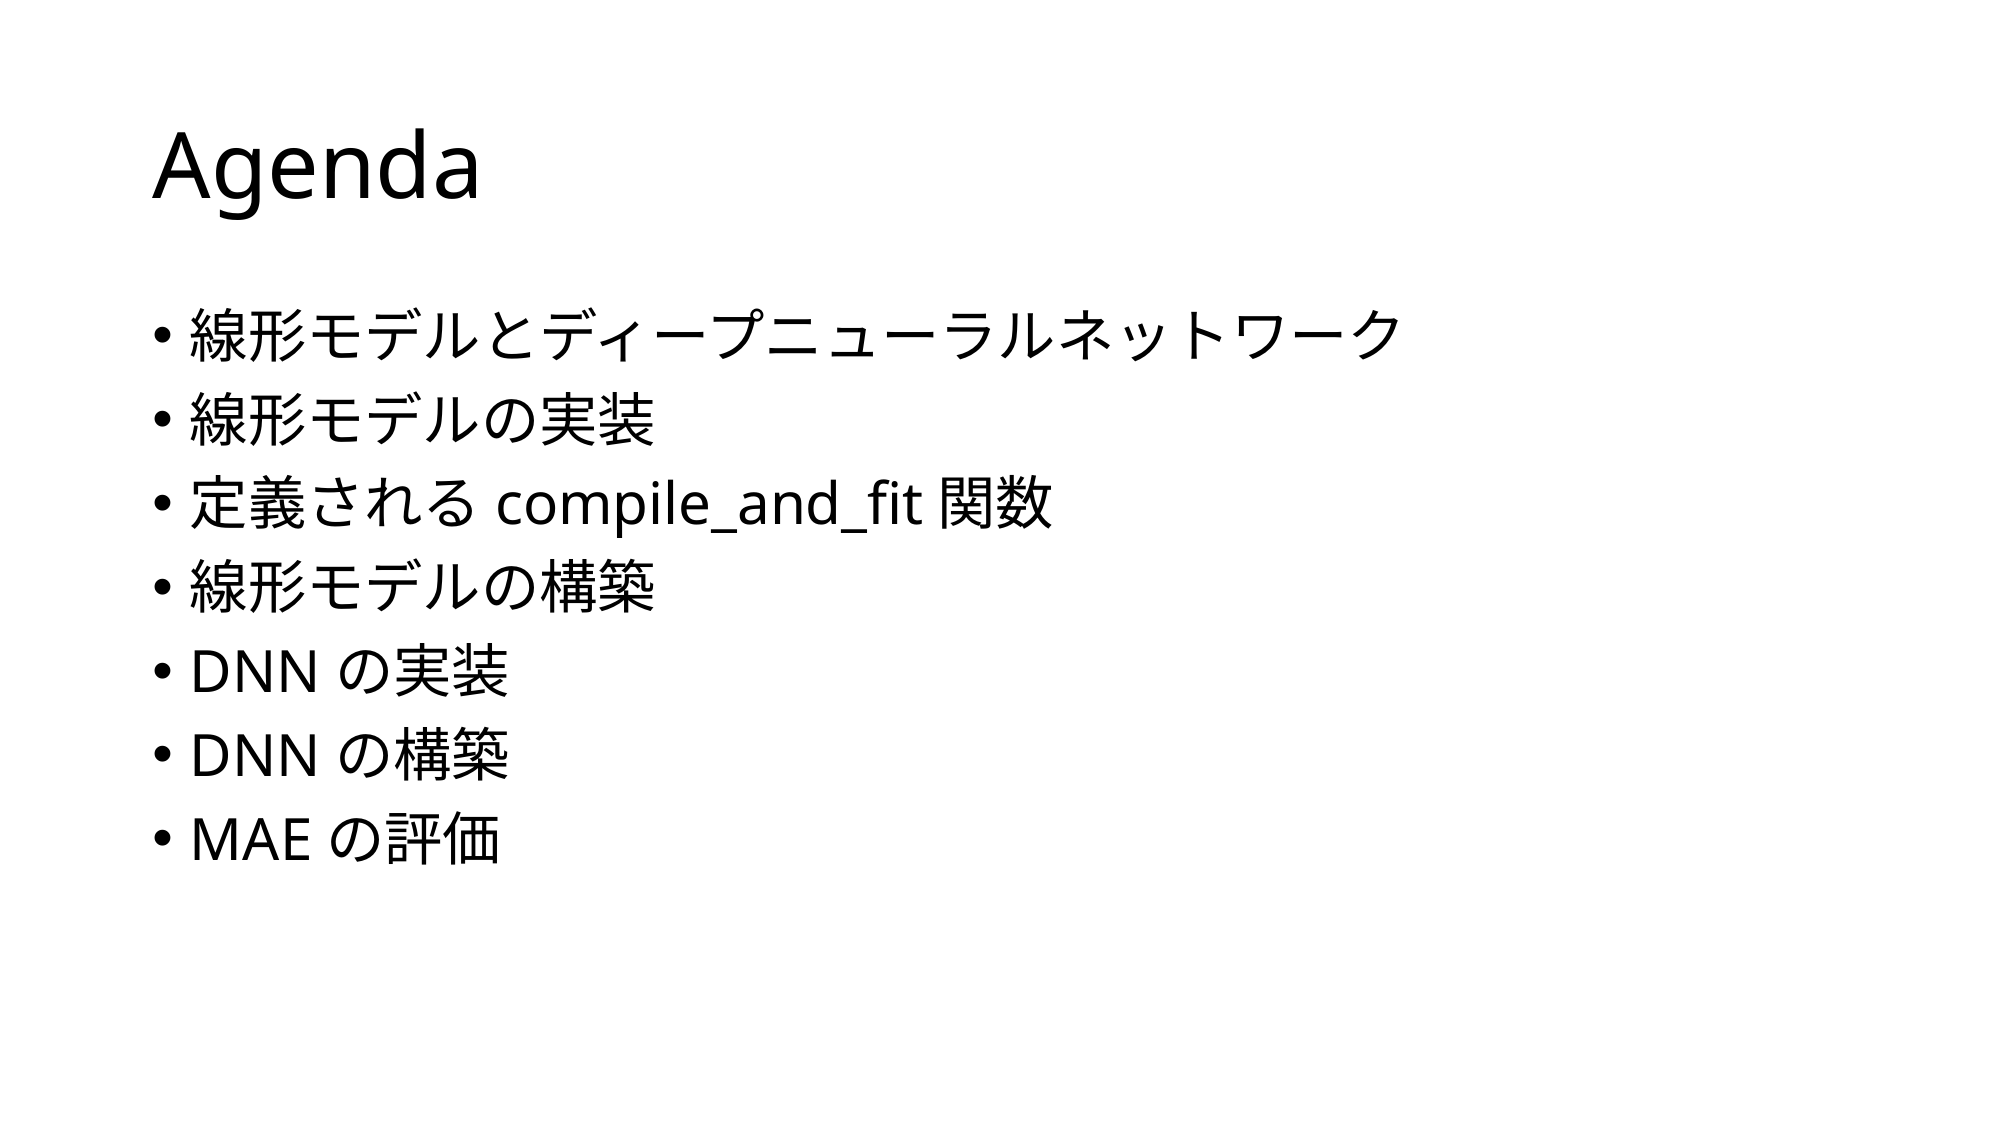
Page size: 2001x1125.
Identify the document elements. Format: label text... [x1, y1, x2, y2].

list 線形モデルとディープニューラルネットワーク 線形モデルの実装 定義されるcompile_and_fit関数 線形モデルの構築 DNNの実装 DNNの構築 MAEの評価 [137, 299, 1863, 1014]
title Agenda [137, 59, 1863, 278]
